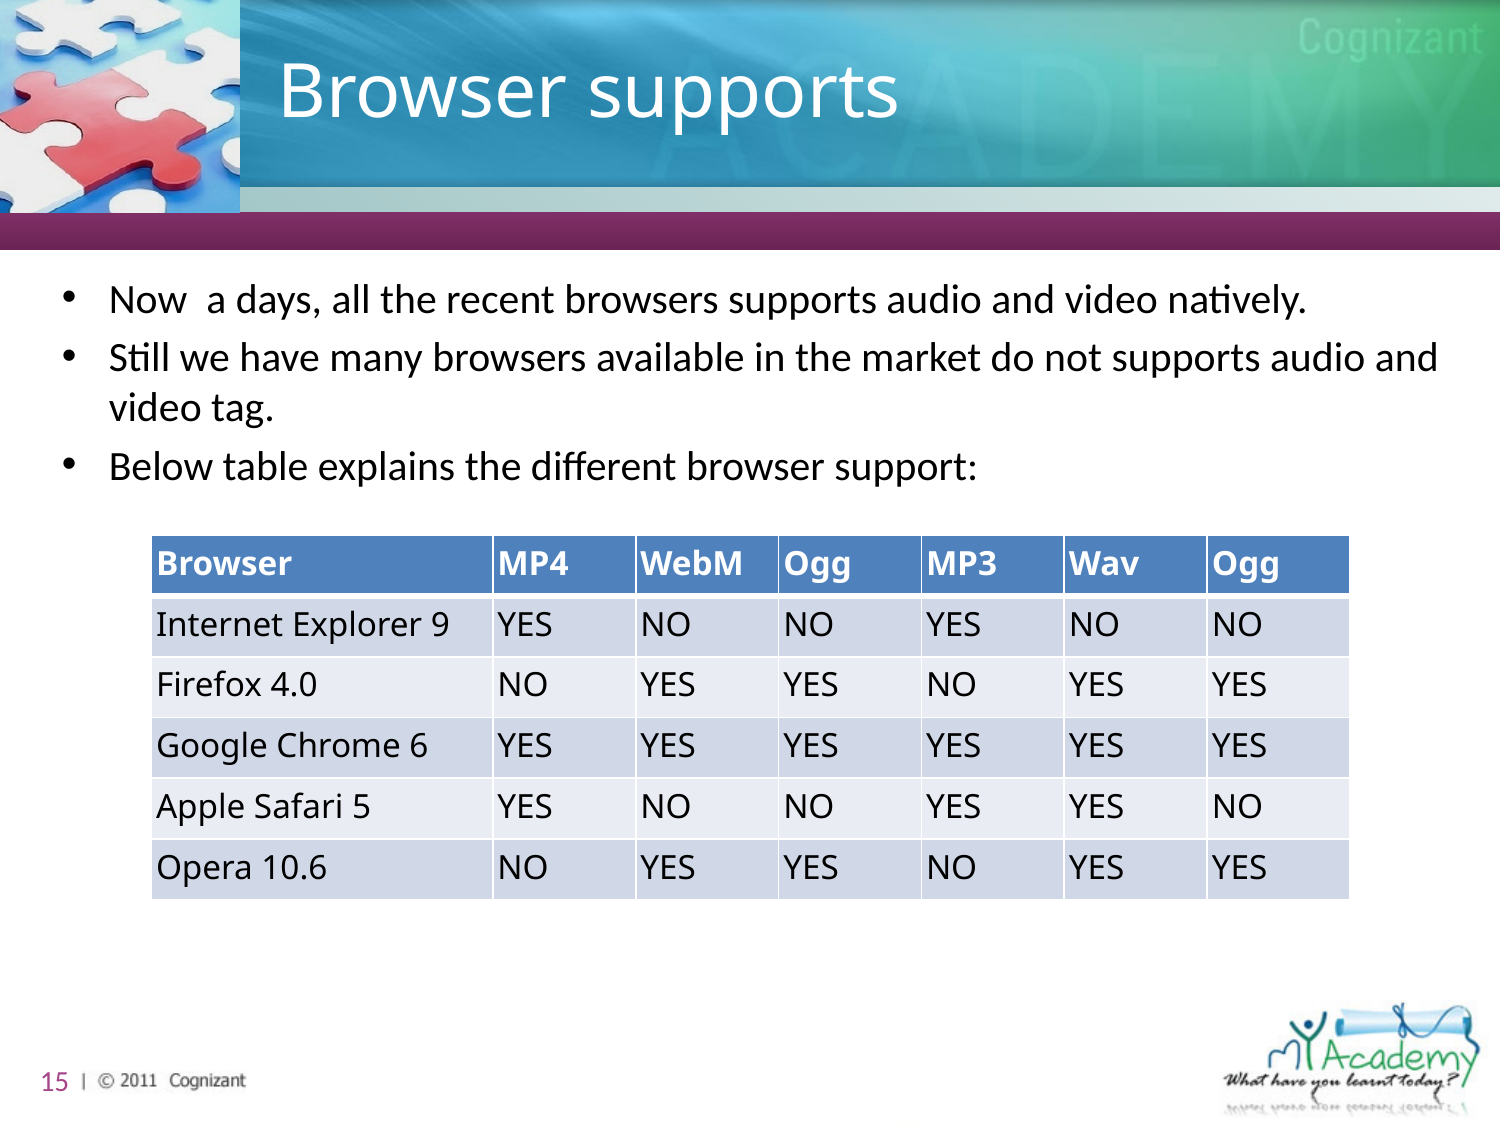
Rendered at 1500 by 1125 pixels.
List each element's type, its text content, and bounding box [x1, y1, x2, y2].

table_cell YES [494, 718, 635, 777]
picture [0, 0, 1500, 213]
table_cell YES [637, 658, 778, 717]
table_cell YES [1208, 840, 1349, 899]
table_cell NO [637, 779, 778, 838]
table_cell Firefox 4.0 [152, 658, 492, 717]
table_cell YES [1065, 658, 1206, 717]
table_cell YES [494, 599, 635, 656]
table_cell YES [922, 599, 1063, 656]
table_header Wav [1065, 536, 1206, 593]
table_cell YES [922, 718, 1063, 777]
table_cell YES [1065, 779, 1206, 838]
table_cell Internet Explorer 9 [152, 599, 492, 656]
table_cell YES [1065, 718, 1206, 777]
table_cell YES [779, 840, 921, 899]
table_cell YES [1208, 658, 1349, 717]
table_cell Opera 10.6 [152, 840, 492, 899]
table_cell YES [922, 779, 1063, 838]
picture [0, 250, 1500, 1125]
table_cell YES [637, 840, 778, 899]
table_cell NO [1208, 599, 1349, 656]
table_cell YES [779, 658, 921, 717]
table_cell YES [1065, 840, 1206, 899]
table_header Ogg [1208, 536, 1349, 593]
table_header Ogg [779, 536, 921, 593]
table_cell YES [779, 718, 921, 777]
table_cell YES [1208, 718, 1349, 777]
title Browser supports [262, 0, 1500, 175]
table_cell NO [494, 658, 635, 717]
table_cell NO [779, 599, 921, 656]
table_header MP4 [494, 536, 635, 593]
table_cell NO [637, 599, 778, 656]
table_header Browser [152, 536, 492, 593]
table_cell NO [922, 840, 1063, 899]
table_header WebM [637, 536, 778, 593]
table_cell NO [494, 840, 635, 899]
table_cell Google Chrome 6 [152, 718, 492, 777]
table_cell NO [1208, 779, 1349, 838]
table_cell NO [1065, 599, 1206, 656]
slide_number 15 [24, 1054, 100, 1100]
table_header MP3 [922, 536, 1063, 593]
table_cell YES [494, 779, 635, 838]
table_cell NO [922, 658, 1063, 717]
table_cell Apple Safari 5 [152, 779, 492, 838]
list Now a days, all the recent browsers supports audio and video natively. Still we have many browsers available in the market do not supports audio and video tag. Below table explains the different browser support: [37, 263, 1463, 1088]
table_cell YES [637, 718, 778, 777]
table_cell NO [779, 779, 921, 838]
